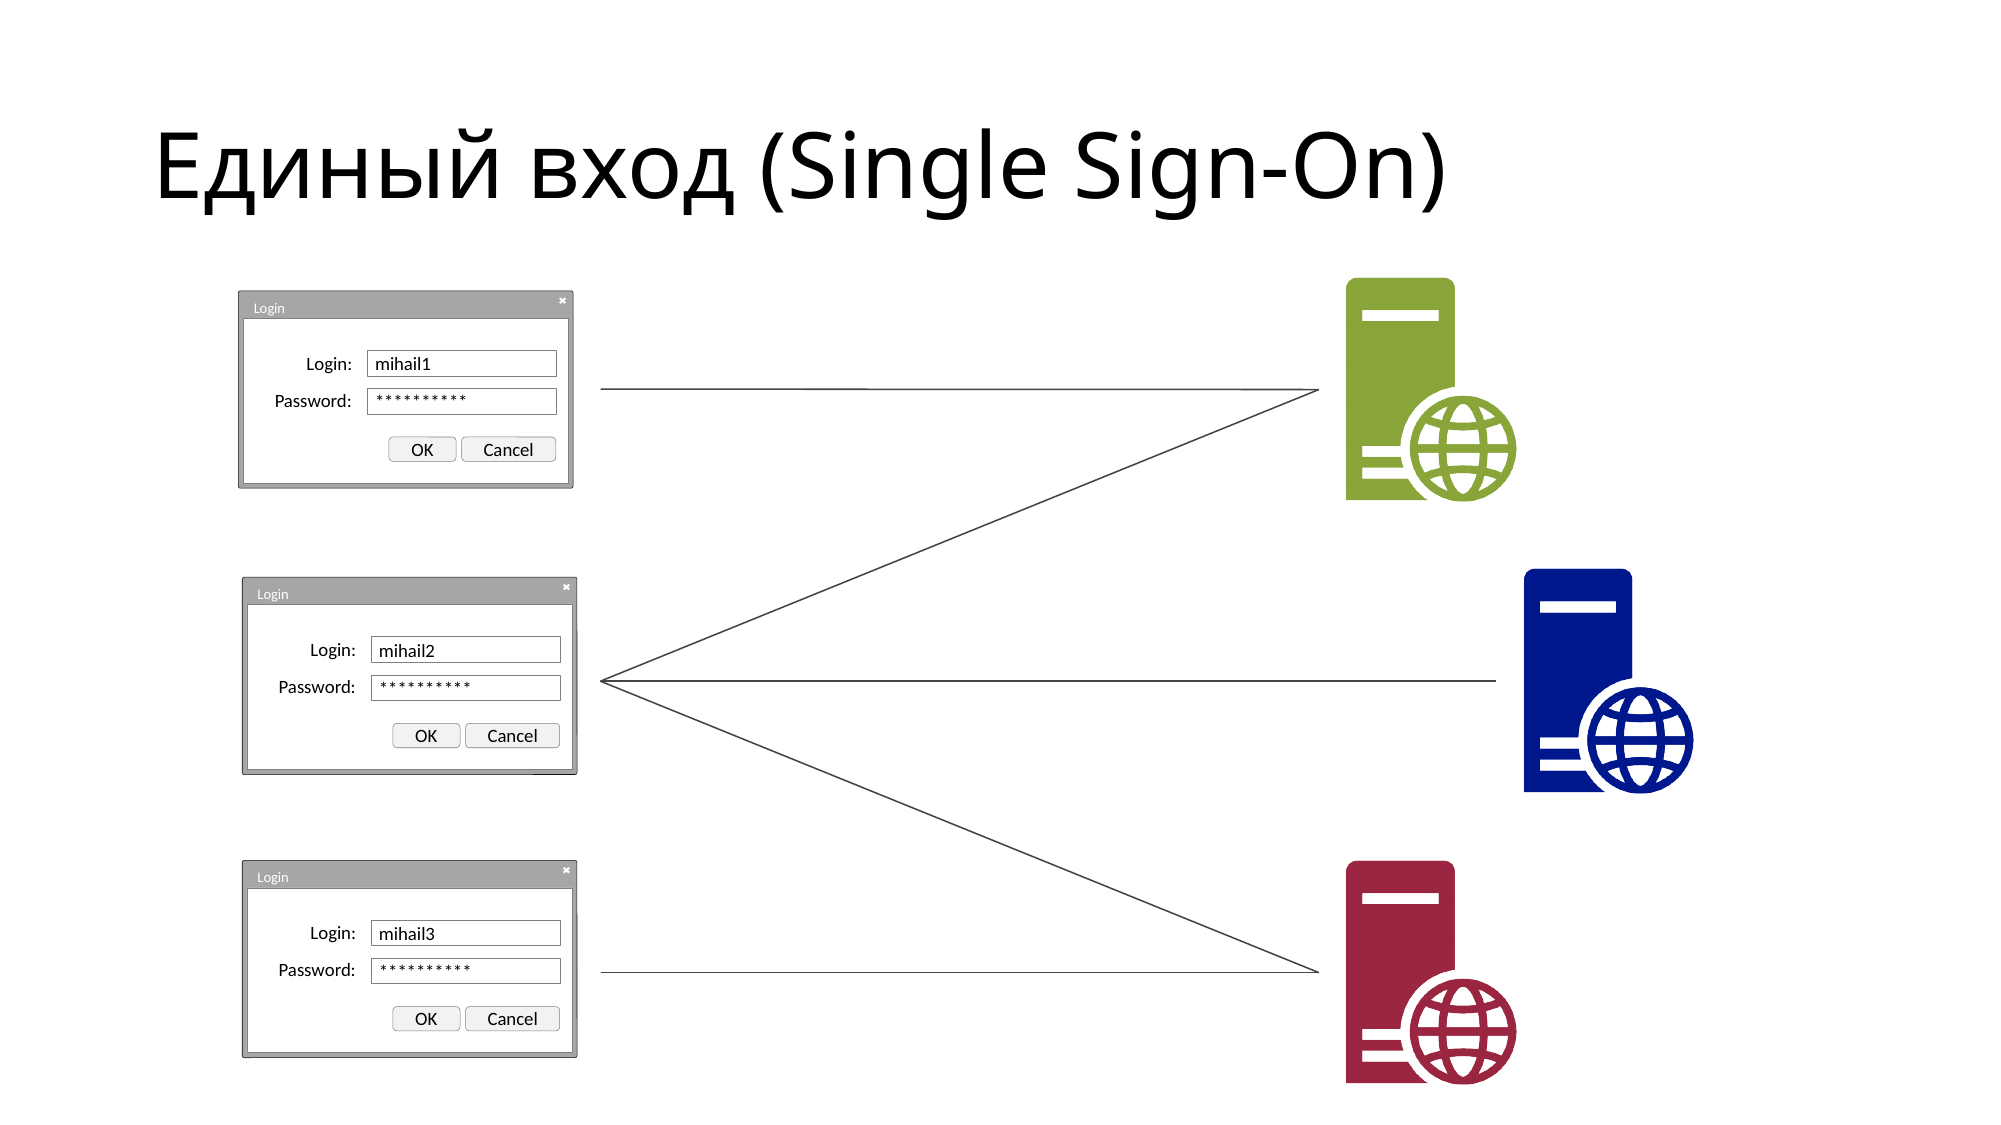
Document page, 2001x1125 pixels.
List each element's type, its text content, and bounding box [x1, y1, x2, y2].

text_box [238, 290, 574, 489]
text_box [242, 860, 578, 1058]
picture [1318, 860, 1544, 1085]
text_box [600, 389, 1319, 681]
picture [1318, 277, 1544, 502]
picture [1496, 568, 1721, 794]
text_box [600, 681, 1319, 973]
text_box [242, 577, 578, 775]
title Единый вход (Single Sign-On) [137, 59, 1863, 278]
